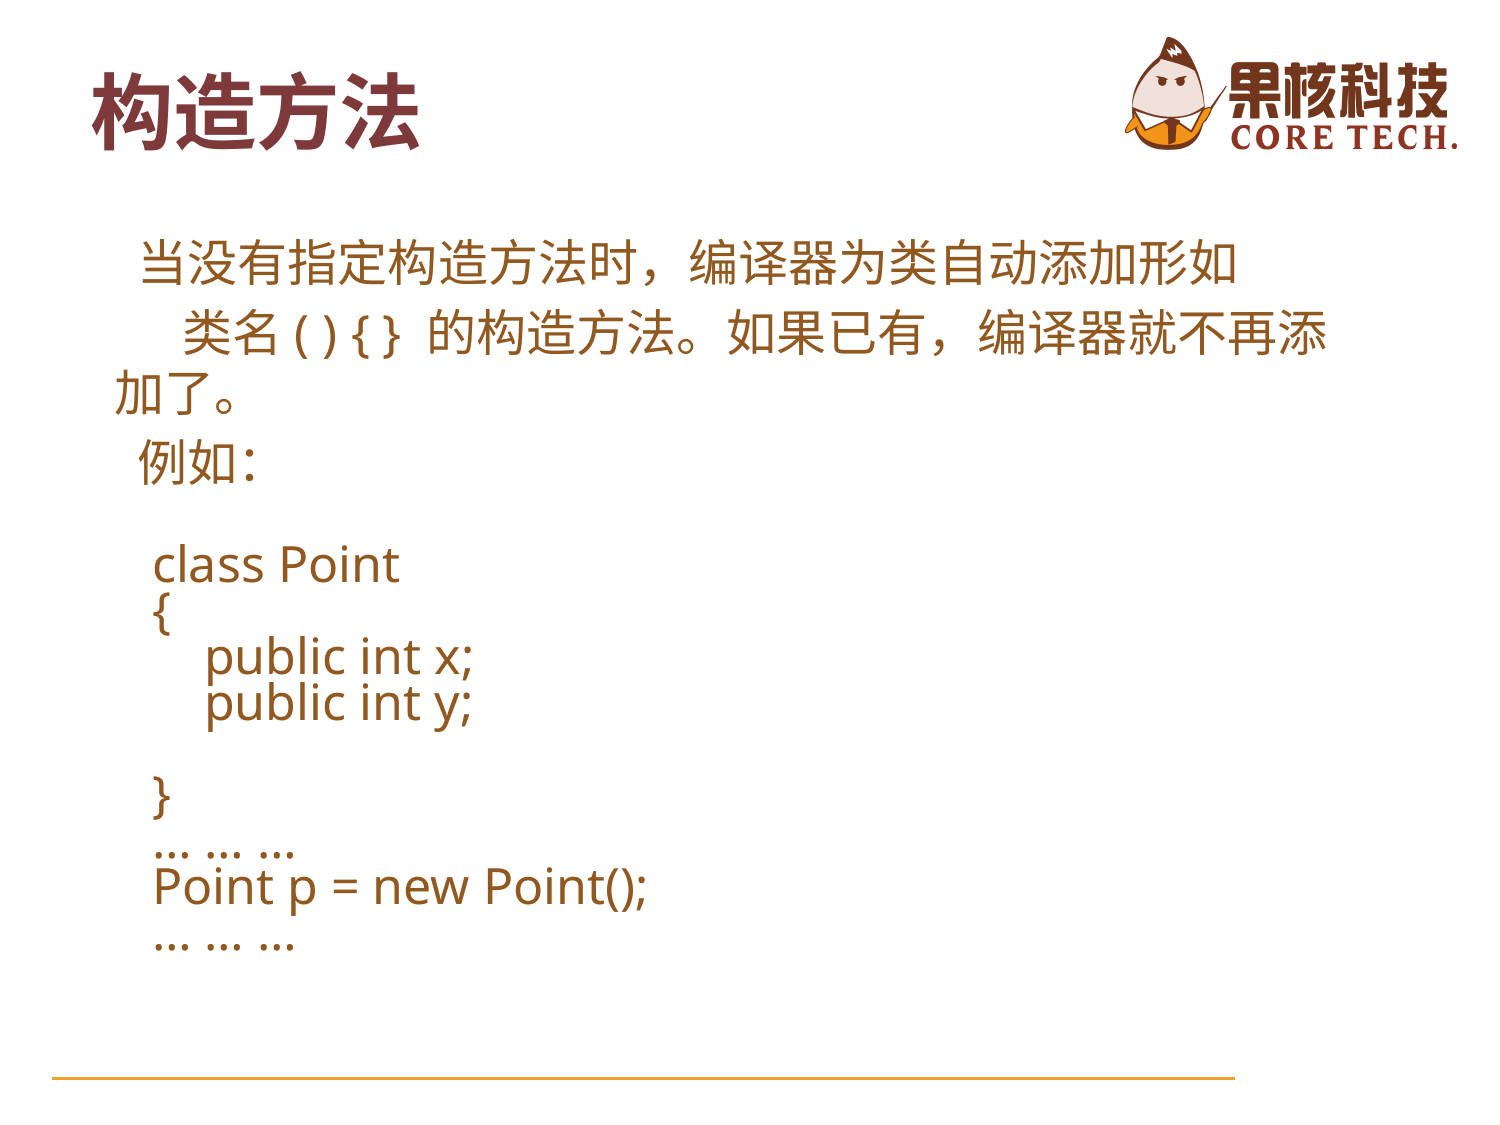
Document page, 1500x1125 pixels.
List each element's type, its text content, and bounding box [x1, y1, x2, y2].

picture [1125, 37, 1457, 150]
text_box class Point { public int x; public int y; } … … … Point p = new Point(); … … … [137, 537, 888, 996]
text_box 当没有指定构造方法时，编译器为类自动添加形如 类名( ) { } 的构造方法。如果已有，编译器就不再添加了。 例如： [99, 224, 1388, 499]
title 构造方法 [74, 44, 1101, 176]
